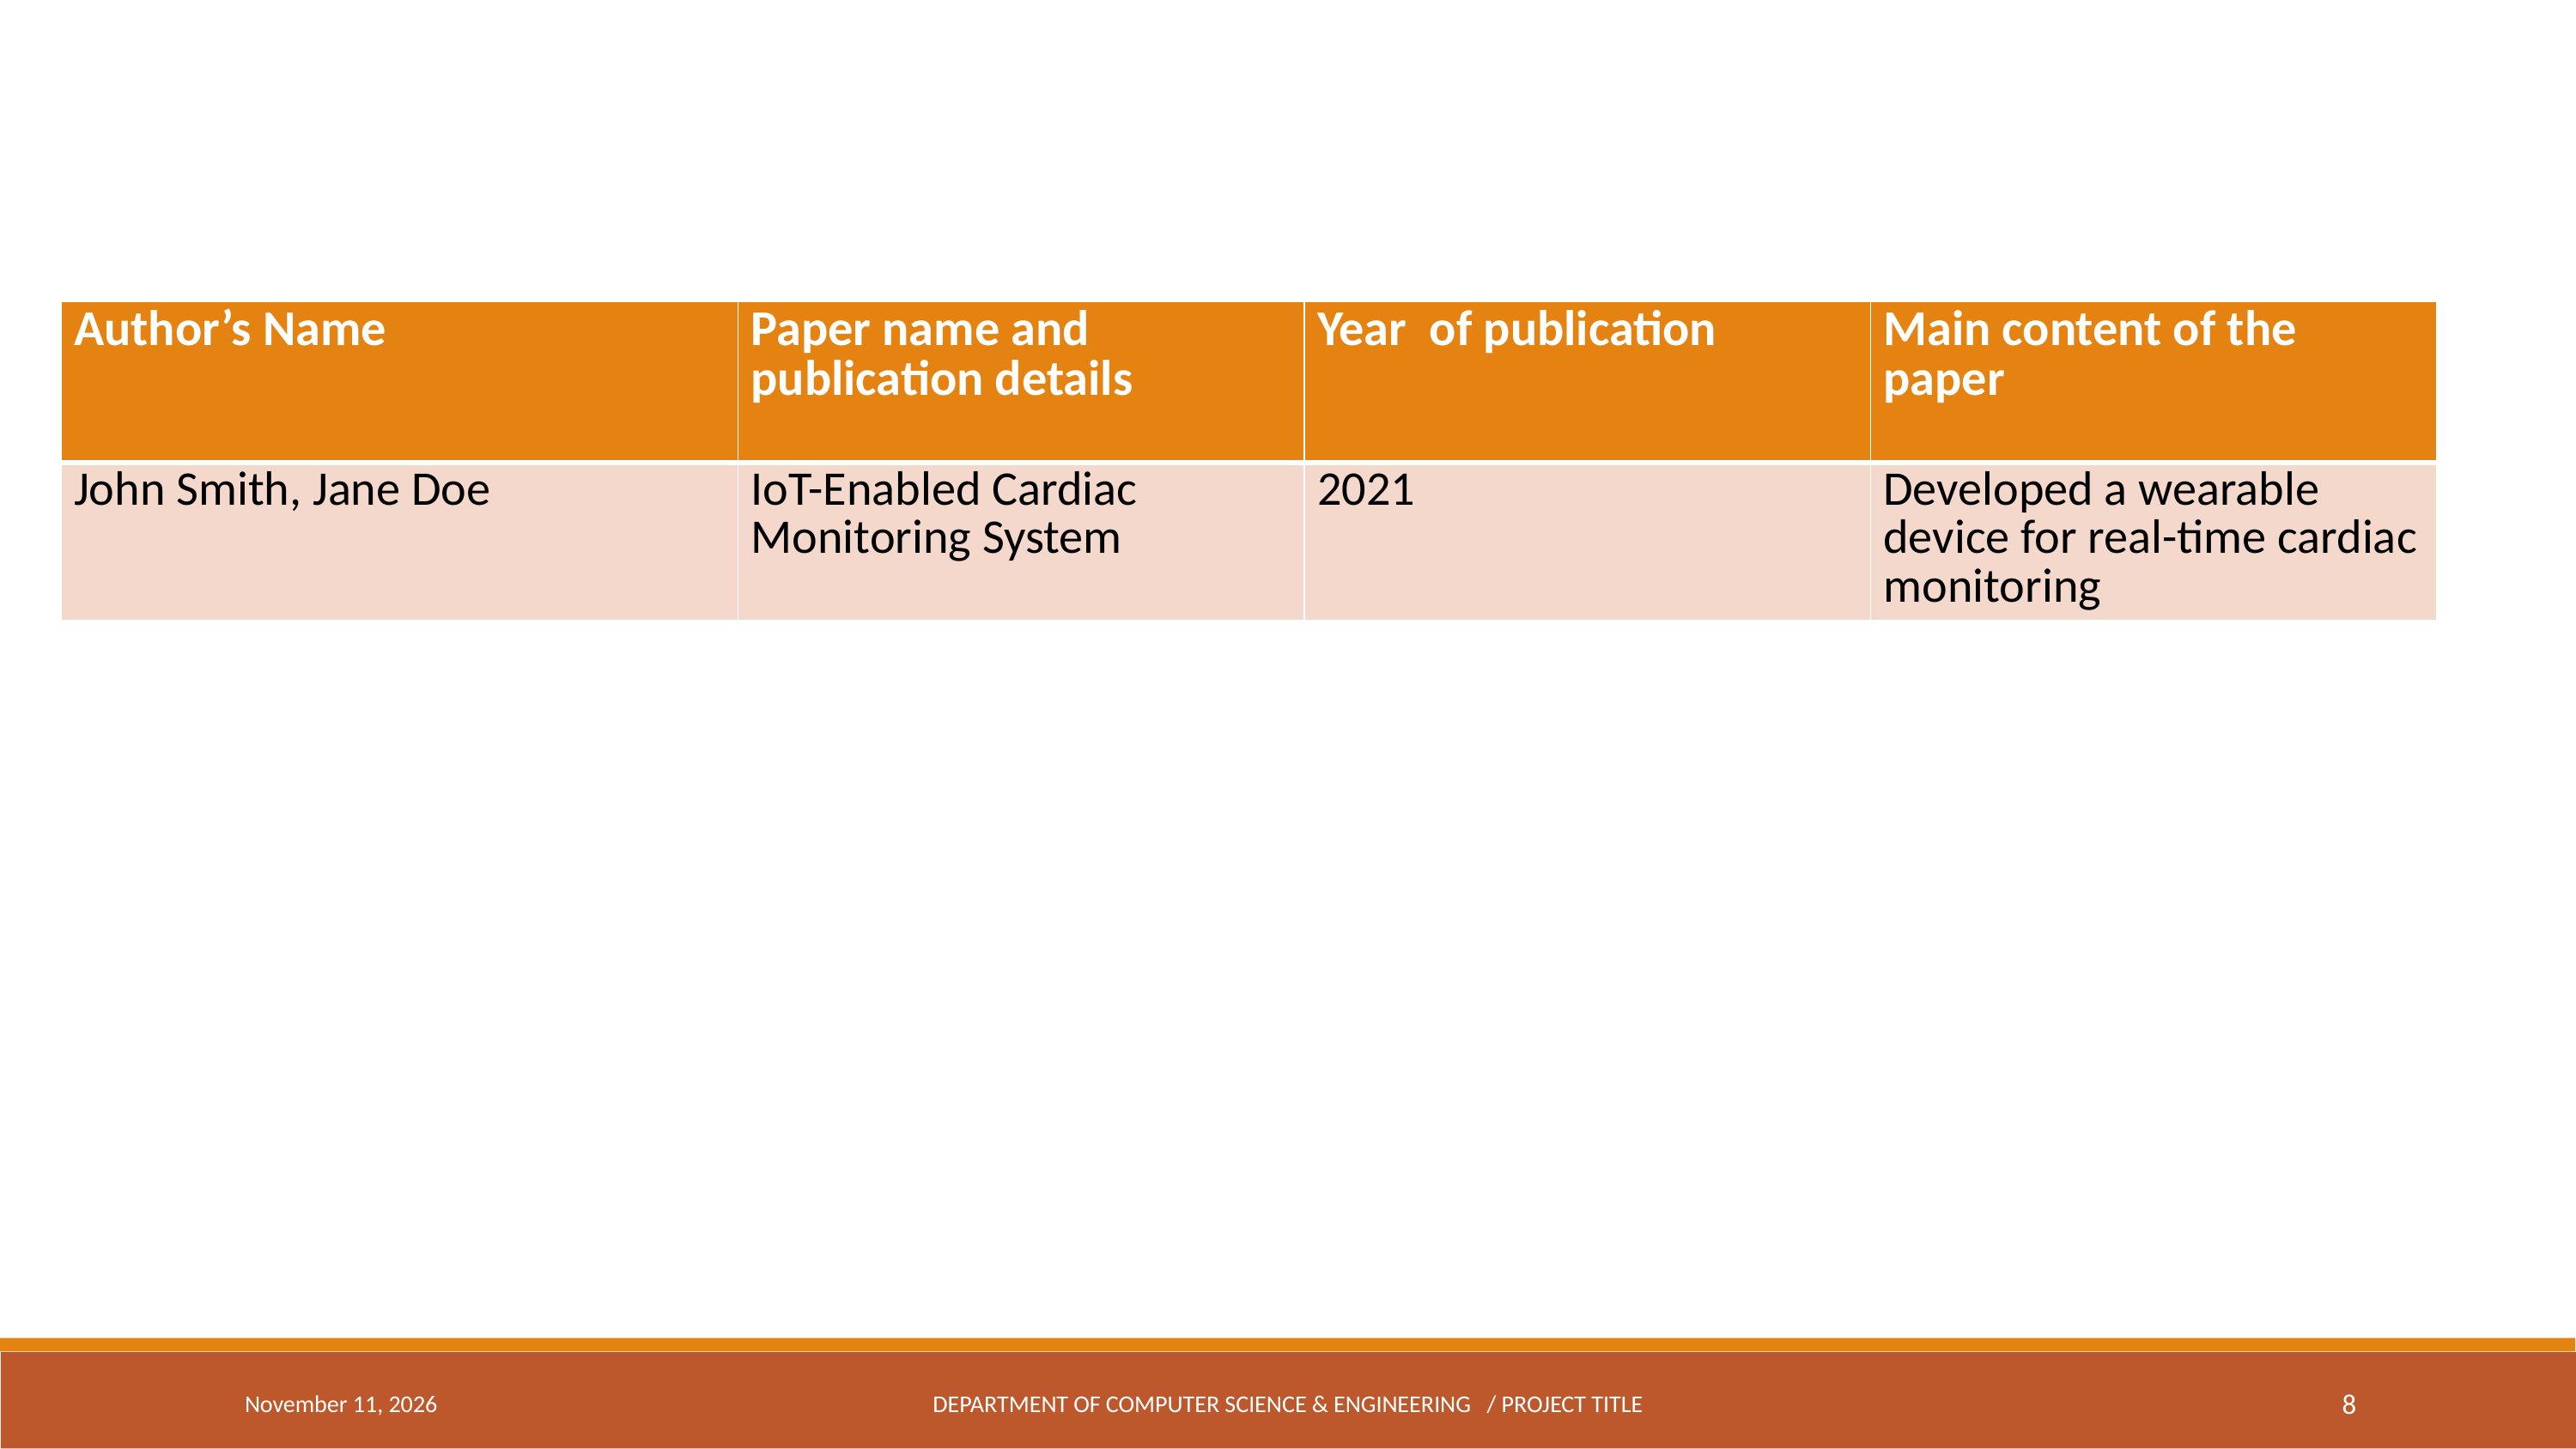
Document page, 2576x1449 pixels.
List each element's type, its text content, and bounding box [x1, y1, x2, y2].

table_header Main content of the paper [1871, 302, 2436, 460]
table_cell 2021 [1305, 465, 1870, 620]
table_header Author’s Name [62, 302, 738, 460]
table_cell IoT-Enabled Cardiac Monitoring System [738, 465, 1303, 620]
table_header Year of publication [1305, 302, 1870, 460]
table_header Paper name and publication details [738, 302, 1303, 460]
slide_number 8 [2092, 1364, 2369, 1442]
footer DEPARTMENT OF COMPUTER SCIENCE & ENGINEERING / PROJECT TITLE [779, 1364, 1798, 1442]
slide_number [232, 1364, 755, 1442]
table_cell John Smith, Jane Doe [62, 465, 738, 620]
table_cell Developed a wearable device for real-time cardiac monitoring [1871, 465, 2436, 620]
